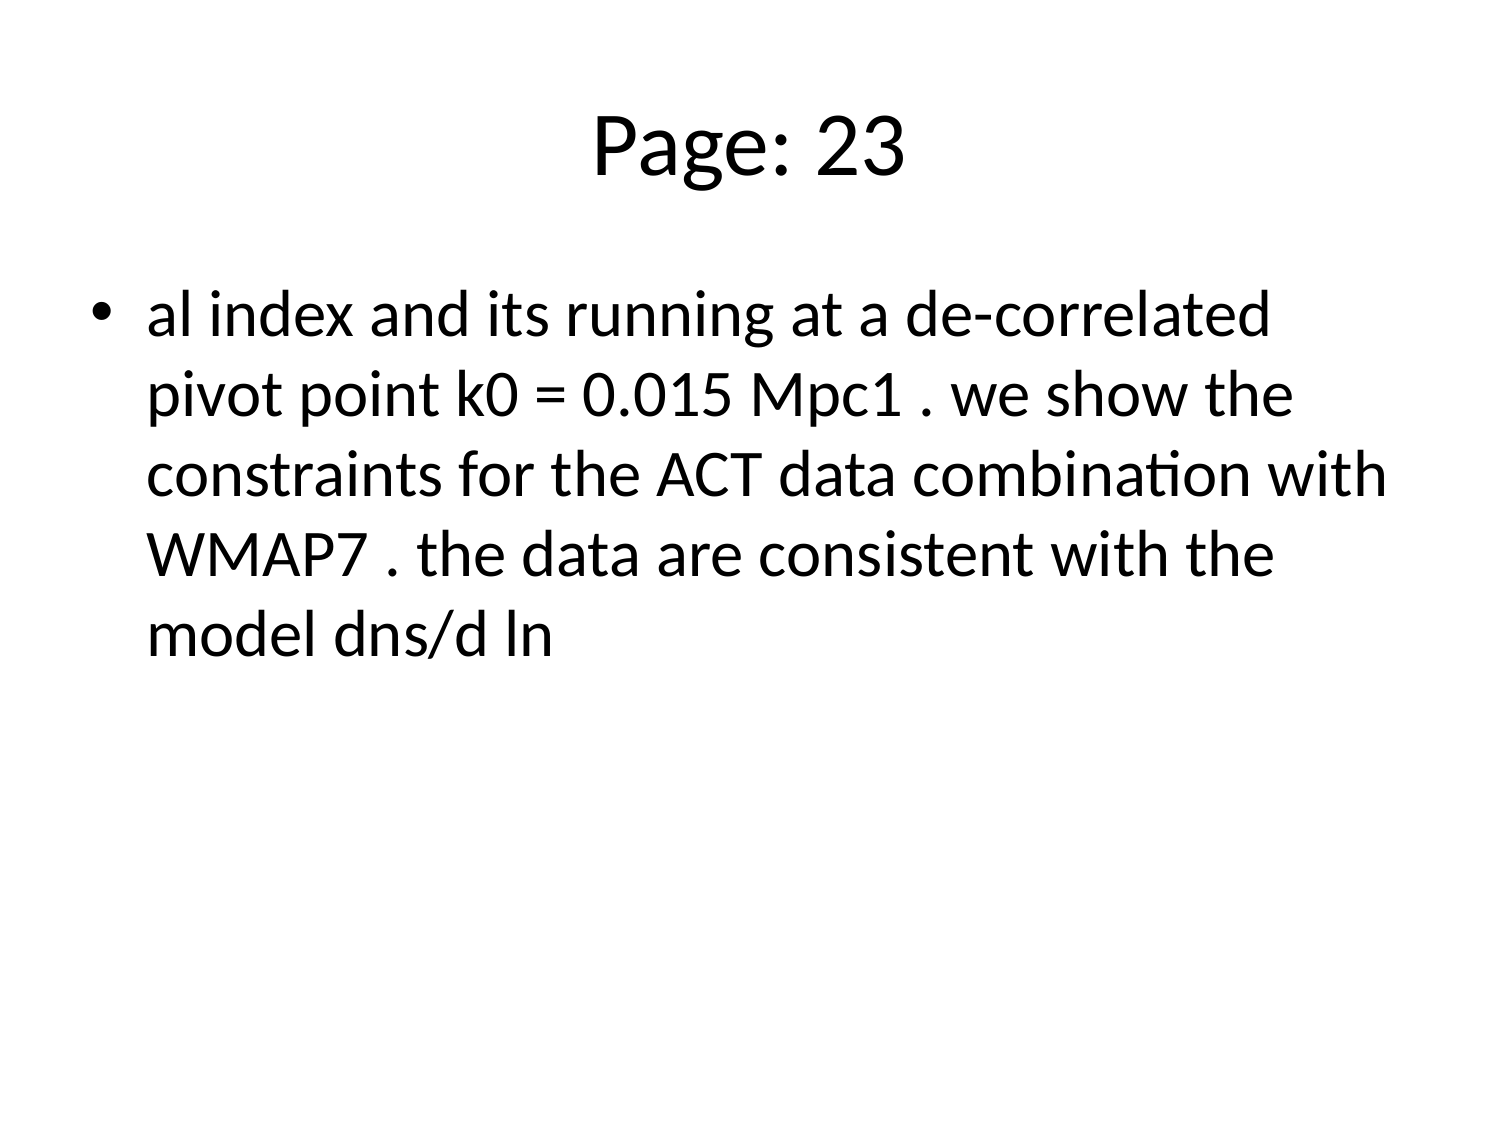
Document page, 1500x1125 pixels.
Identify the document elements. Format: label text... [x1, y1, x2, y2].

list al index and its running at a de-correlated pivot point k0 = 0.015 Mpc1 . we show the constraints for the ACT data combination with WMAP7 . the data are consistent with the model dns/d ln [75, 262, 1425, 1005]
title Page: 23 [75, 45, 1425, 233]
